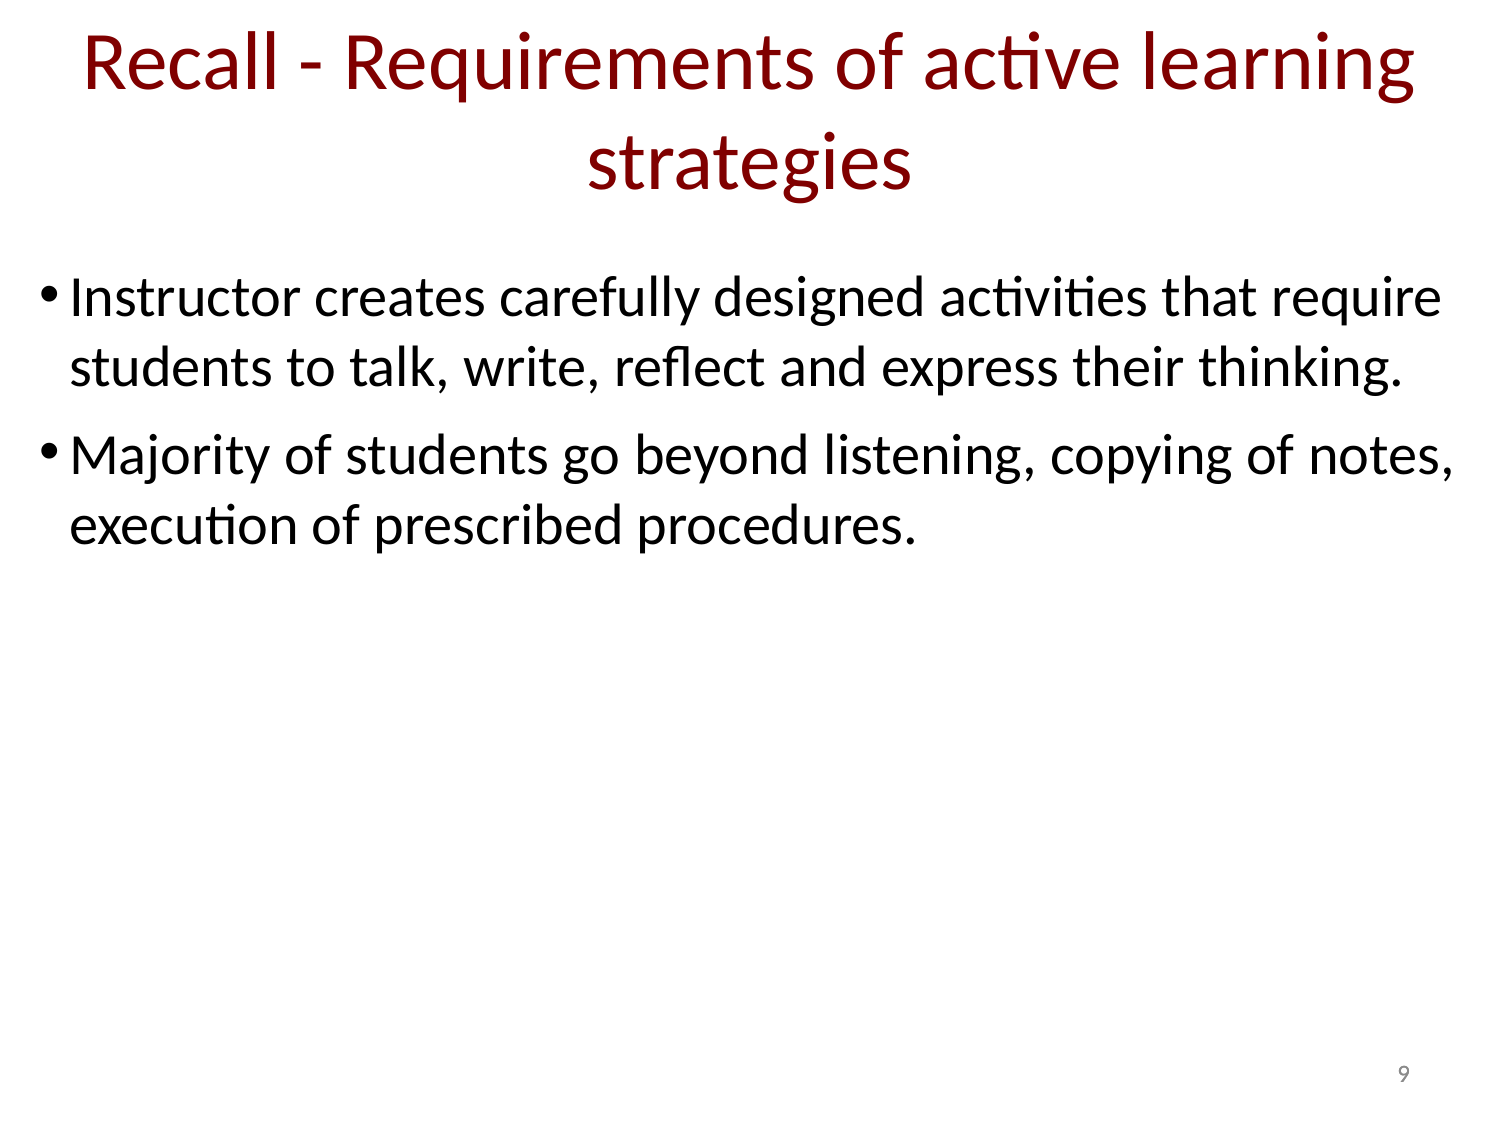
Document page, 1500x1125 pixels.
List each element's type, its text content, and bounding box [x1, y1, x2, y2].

slide_number 9 [1074, 1042, 1425, 1103]
list Instructor creates carefully designed activities that require students to talk, write, reflect and express their thinking. Majority of students go beyond listening, copying of notes, execution of prescribed procedures. [24, 250, 1500, 932]
title Recall - Requirements of active learning strategies [0, 24, 1500, 188]
